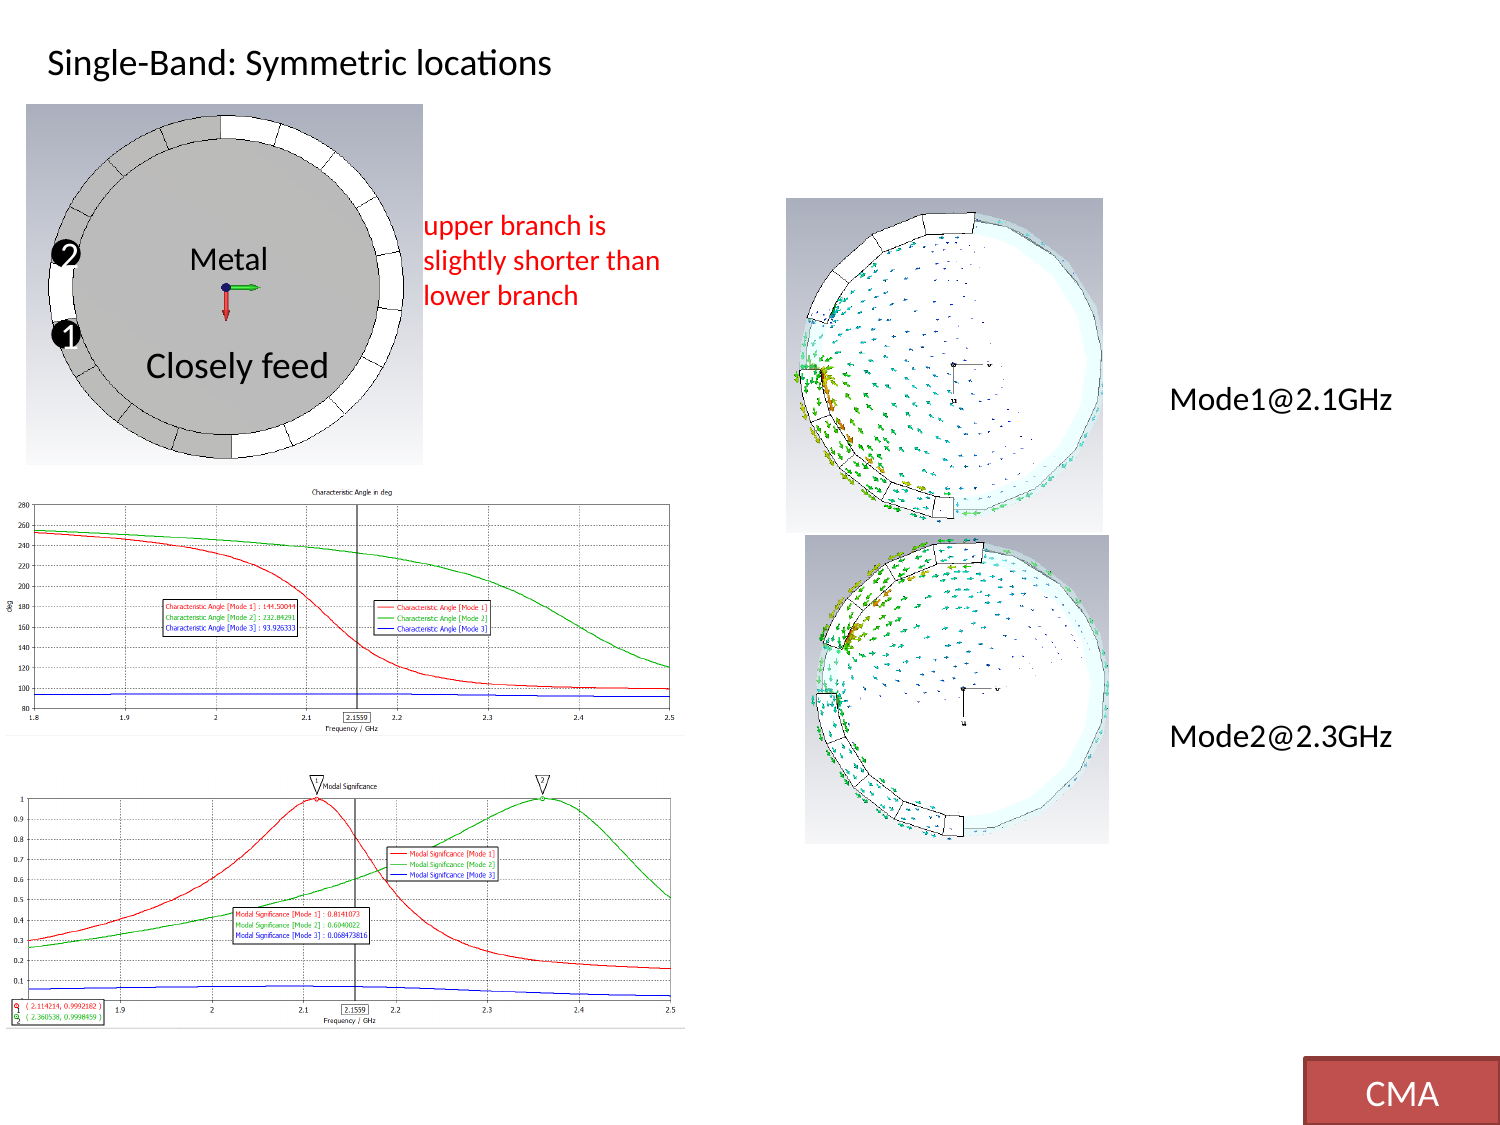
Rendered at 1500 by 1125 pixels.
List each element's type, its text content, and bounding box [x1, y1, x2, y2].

picture [5, 774, 686, 1029]
text_box Mode2@2.3GHz [1154, 706, 1408, 762]
picture [786, 198, 1110, 844]
text_box CMA [1303, 1056, 1500, 1125]
text_box upper branch is slightly shorter than lower branch [427, 198, 687, 319]
text_box Mode1@2.1GHz [1154, 369, 1408, 425]
picture [6, 486, 686, 736]
text_box Single-Band: Symmetric locations [32, 30, 577, 91]
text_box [25, 104, 423, 465]
